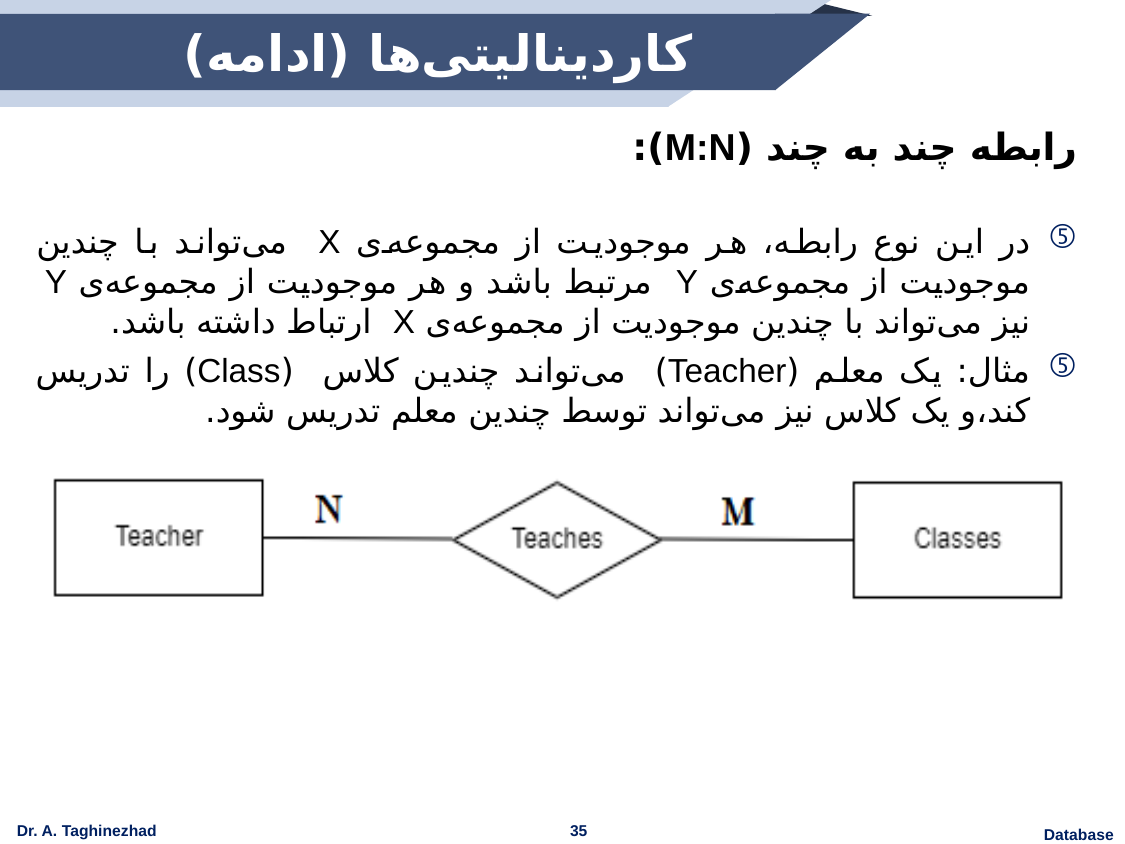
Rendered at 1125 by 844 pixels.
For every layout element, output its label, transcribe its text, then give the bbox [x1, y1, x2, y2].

title کاردینالیتی‌ها (ادامه) [99, 14, 777, 88]
picture [34, 461, 1084, 620]
list رابطه چند به چند (M:N): در این نوع رابطه، هر موجودیت از مجموعه‌ی X می‌تواند با چندین موجودیت از مجموعه‌ی Y مرتبط باشد و هر موجودیت از مجموعه‌ی Y نیز می‌تواند با چندین موجودیت از مجموعه‌ی X ارتباط داشته باشد. مثال: یک معلم (Teacher) می‌تواند چندین کلاس (Class) را تدریس کند،و یک کلاس نیز می‌تواند توسط چندین معلم تدریس شود. [16, 108, 1102, 782]
